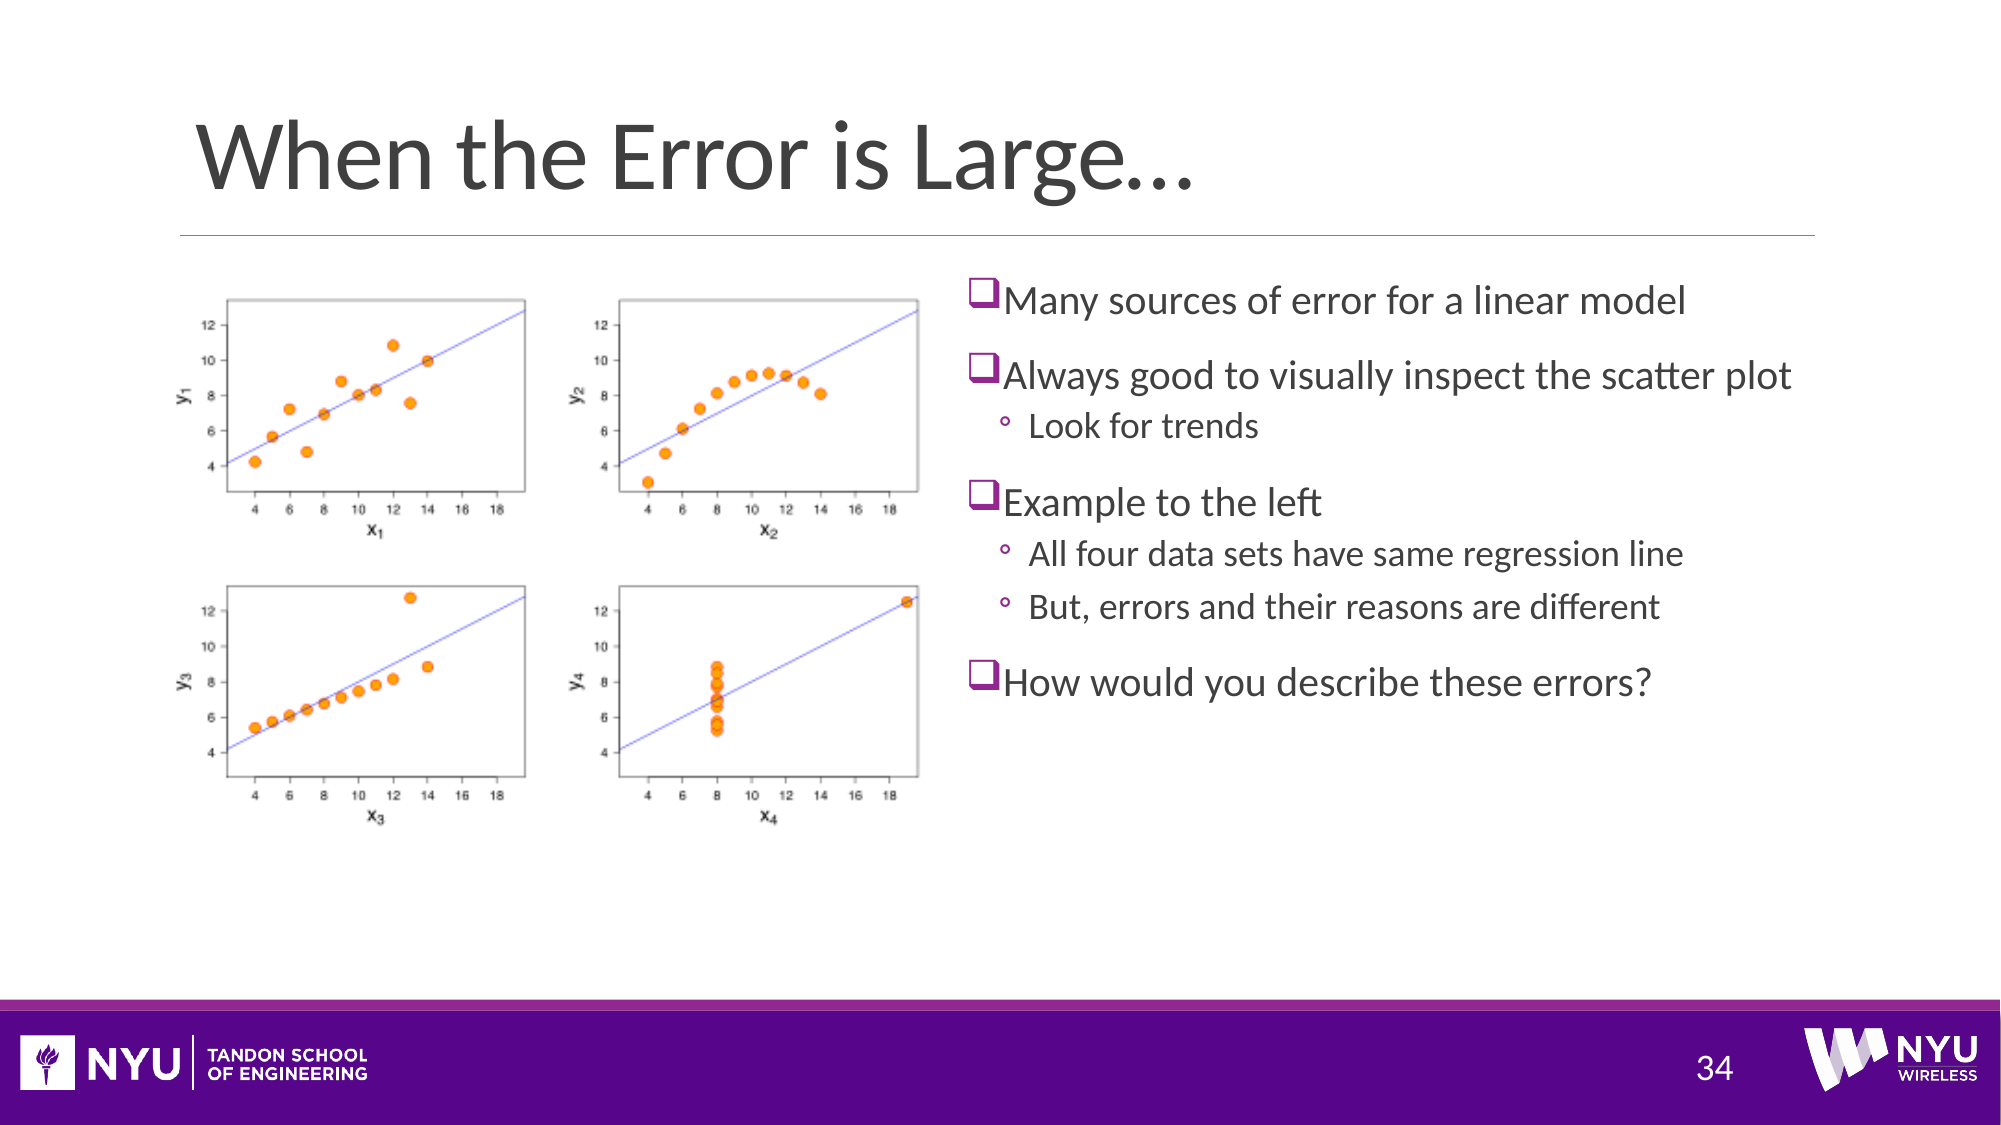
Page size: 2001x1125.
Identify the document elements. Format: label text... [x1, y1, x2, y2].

list Many sources of error for a linear model Always good to visually inspect the scatter plot Look for trends Example to the left All four data sets have same regression line But, errors and their reasons are different How would you describe these errors? [965, 271, 1890, 982]
picture [161, 271, 949, 844]
slide_number 34 [1533, 1035, 1749, 1096]
title When the Error is Large… [180, 47, 1830, 218]
